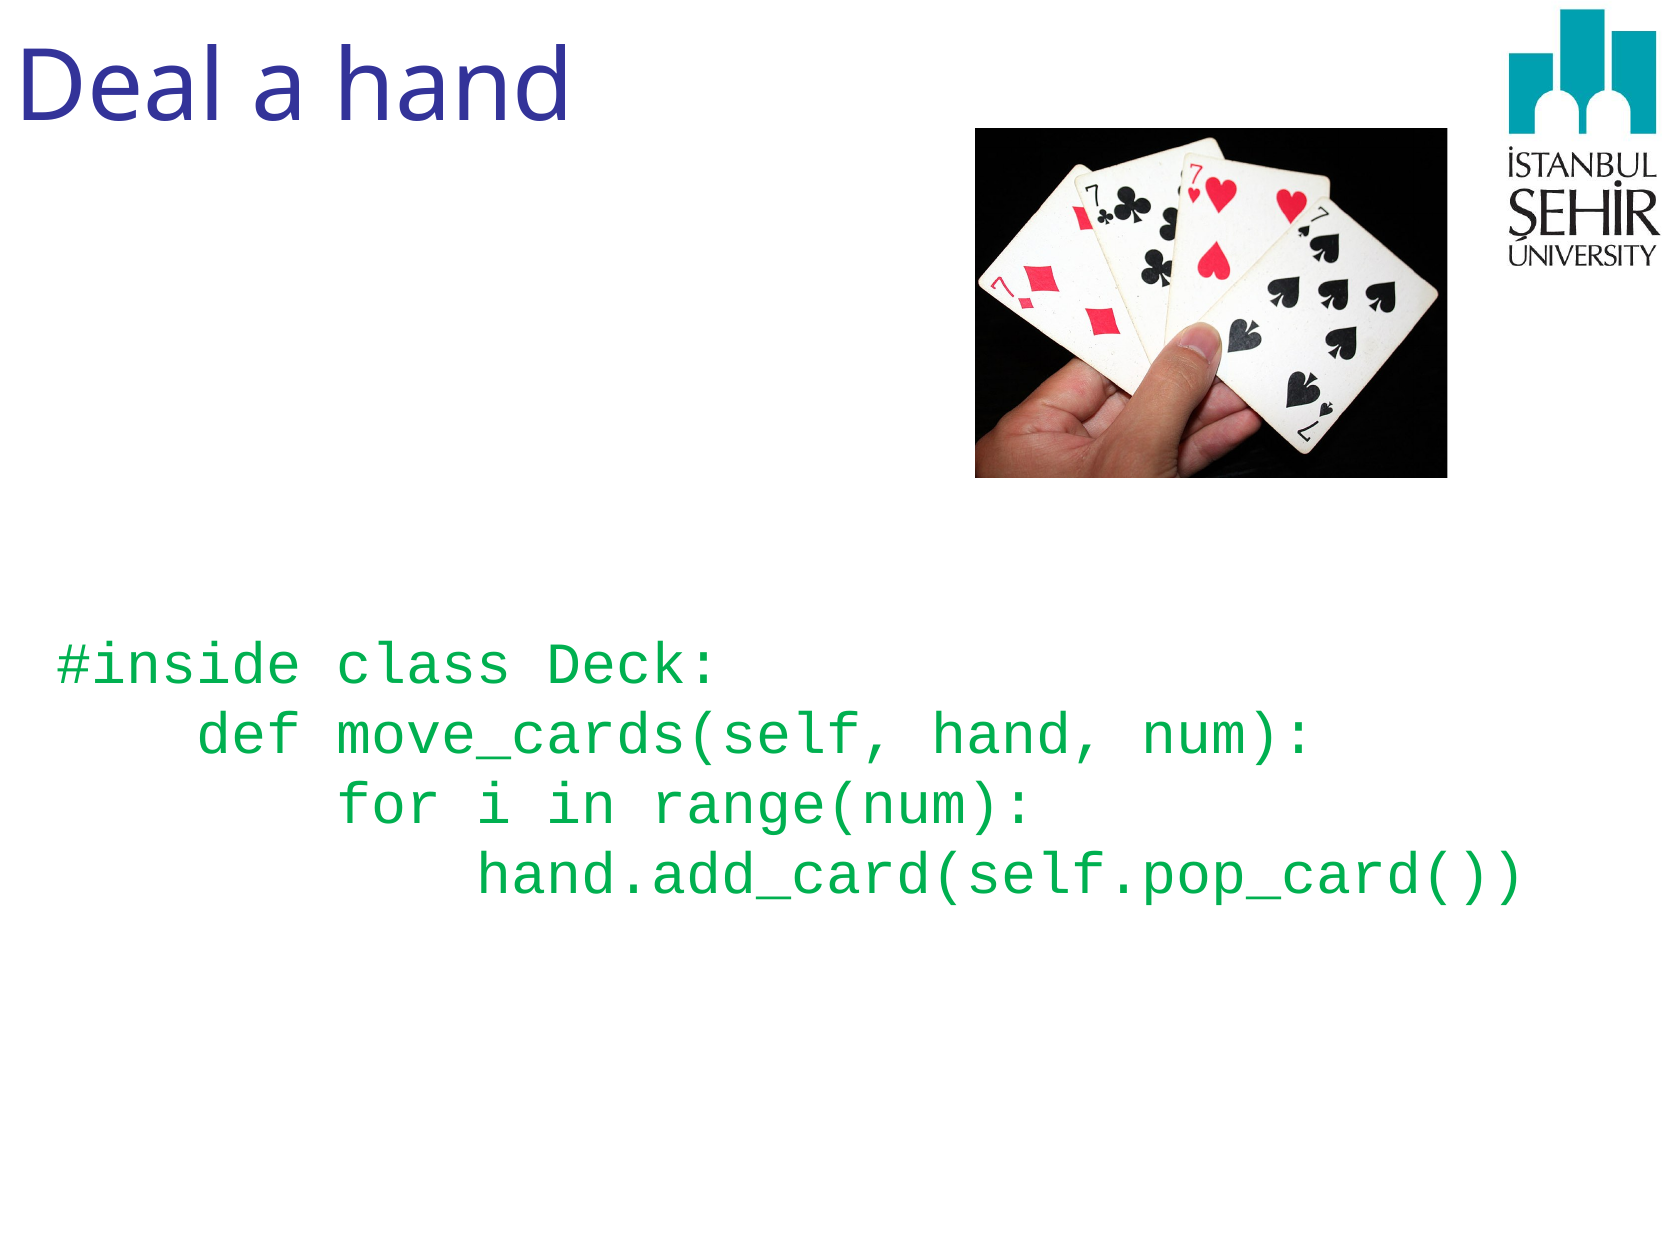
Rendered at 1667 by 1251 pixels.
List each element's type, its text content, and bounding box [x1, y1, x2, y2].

picture [975, 128, 1448, 479]
title Deal a hand [8, 8, 1663, 153]
list #inside class Deck: def move_cards(self, hand, num): for i in range(num): hand.add_card(self.pop_card()) [8, 354, 1663, 1246]
picture [1491, 0, 1667, 285]
